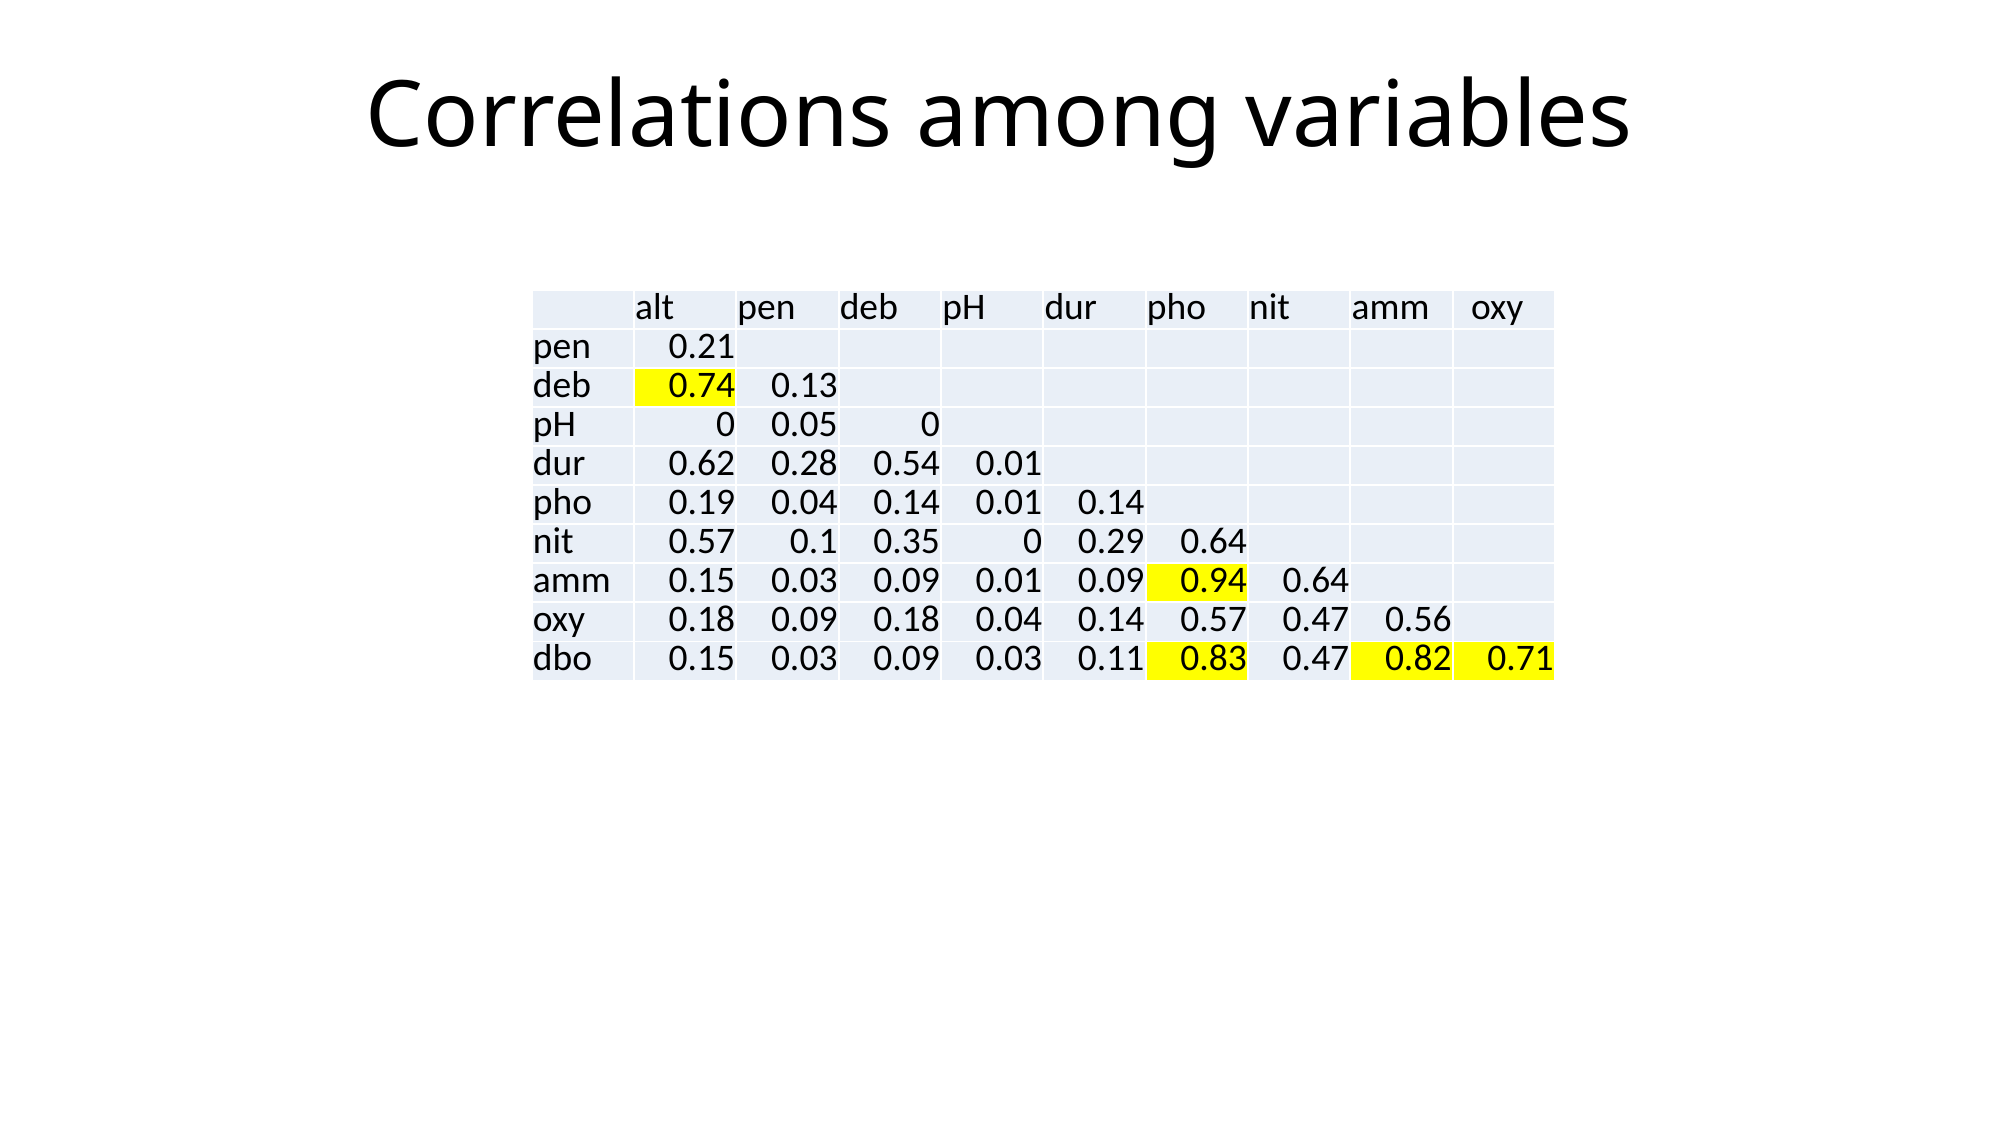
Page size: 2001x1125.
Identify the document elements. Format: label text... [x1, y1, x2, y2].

table_cell 0.56 [1351, 603, 1452, 641]
table_cell amm [533, 564, 633, 601]
table_cell [1351, 525, 1452, 562]
table_cell [942, 330, 1042, 367]
table_cell 0.47 [1249, 642, 1349, 680]
table_cell dur [533, 447, 633, 484]
table_cell 0.04 [942, 603, 1042, 641]
table_cell 0 [635, 408, 735, 445]
table_cell [1044, 408, 1145, 445]
table_header [533, 291, 633, 328]
table_header deb [840, 291, 940, 328]
table_cell 0.82 [1351, 642, 1452, 680]
table_cell [1249, 369, 1349, 406]
table_cell [1147, 330, 1247, 367]
table_cell dbo [533, 642, 633, 680]
table_cell 0.15 [635, 642, 735, 680]
table_cell [1454, 408, 1554, 445]
table_cell [1454, 486, 1554, 523]
table_cell nit [533, 525, 633, 562]
table_cell 0.74 [635, 369, 735, 406]
table_cell 0.28 [737, 447, 838, 484]
table_cell [1351, 330, 1452, 367]
table_cell [1147, 486, 1247, 523]
table_cell 0.03 [942, 642, 1042, 680]
table_cell [942, 408, 1042, 445]
table_cell [1044, 369, 1145, 406]
table_cell pen [533, 330, 633, 367]
table_cell [1454, 330, 1554, 367]
table_cell 0.71 [1454, 642, 1554, 680]
table_header alt [635, 291, 735, 328]
table_cell [1351, 408, 1452, 445]
table_cell 0.03 [737, 642, 838, 680]
table_cell 0.03 [737, 564, 838, 601]
table_cell 0.09 [737, 603, 838, 641]
table_cell 0.01 [942, 486, 1042, 523]
table_cell 0.11 [1044, 642, 1145, 680]
table_cell [737, 330, 838, 367]
table_cell pho [533, 486, 633, 523]
table_cell [1454, 564, 1554, 601]
table_cell [1249, 486, 1349, 523]
table_cell [840, 330, 940, 367]
table_cell [1454, 603, 1554, 641]
table_cell 0.14 [1044, 603, 1145, 641]
text_box Correlations among variables [137, 59, 1863, 278]
table_cell 0.13 [737, 369, 838, 406]
table_cell 0.83 [1147, 642, 1247, 680]
table_header oxy [1454, 291, 1554, 328]
table_cell 0.04 [737, 486, 838, 523]
table_cell 0.09 [1044, 564, 1145, 601]
table_cell 0 [840, 408, 940, 445]
table_cell [1454, 525, 1554, 562]
table_cell [1351, 486, 1452, 523]
table_cell 0.18 [840, 603, 940, 641]
table_cell [1249, 525, 1349, 562]
table_cell 0.1 [737, 525, 838, 562]
table_cell [1351, 564, 1452, 601]
table_cell [1147, 369, 1247, 406]
table_cell [1044, 330, 1145, 367]
table_cell 0.19 [635, 486, 735, 523]
table_header nit [1249, 291, 1349, 328]
table_cell 0.14 [840, 486, 940, 523]
table_cell 0.54 [840, 447, 940, 484]
table_cell 0.01 [942, 447, 1042, 484]
table_cell 0.57 [635, 525, 735, 562]
table_cell [1147, 408, 1247, 445]
table_cell 0 [942, 525, 1042, 562]
table_header pen [737, 291, 838, 328]
table_header amm [1351, 291, 1452, 328]
table_cell 0.09 [840, 564, 940, 601]
table_cell 0.29 [1044, 525, 1145, 562]
table_cell [942, 369, 1042, 406]
table_cell 0.64 [1147, 525, 1247, 562]
table_cell oxy [533, 603, 633, 641]
table_cell 0.35 [840, 525, 940, 562]
table_header pH [942, 291, 1042, 328]
table_cell [840, 369, 940, 406]
table_cell deb [533, 369, 633, 406]
table_cell [1147, 447, 1247, 484]
table_cell 0.05 [737, 408, 838, 445]
table_cell 0.18 [635, 603, 735, 641]
table_cell [1249, 330, 1349, 367]
table_cell 0.21 [635, 330, 735, 367]
table_cell 0.14 [1044, 486, 1145, 523]
table_cell 0.15 [635, 564, 735, 601]
table_cell pH [533, 408, 633, 445]
table_cell [1249, 447, 1349, 484]
table_cell 0.62 [635, 447, 735, 484]
table_cell [1351, 447, 1452, 484]
table_cell [1351, 369, 1452, 406]
table_cell 0.09 [840, 642, 940, 680]
table_header dur [1044, 291, 1145, 328]
table_cell 0.01 [942, 564, 1042, 601]
table_cell 0.94 [1147, 564, 1247, 601]
table_cell 0.64 [1249, 564, 1349, 601]
table_cell [1454, 447, 1554, 484]
table_cell [1044, 447, 1145, 484]
table_cell [1249, 408, 1349, 445]
table_header pho [1147, 291, 1247, 328]
table_cell 0.47 [1249, 603, 1349, 641]
table_cell [1454, 369, 1554, 406]
table_cell 0.57 [1147, 603, 1247, 641]
